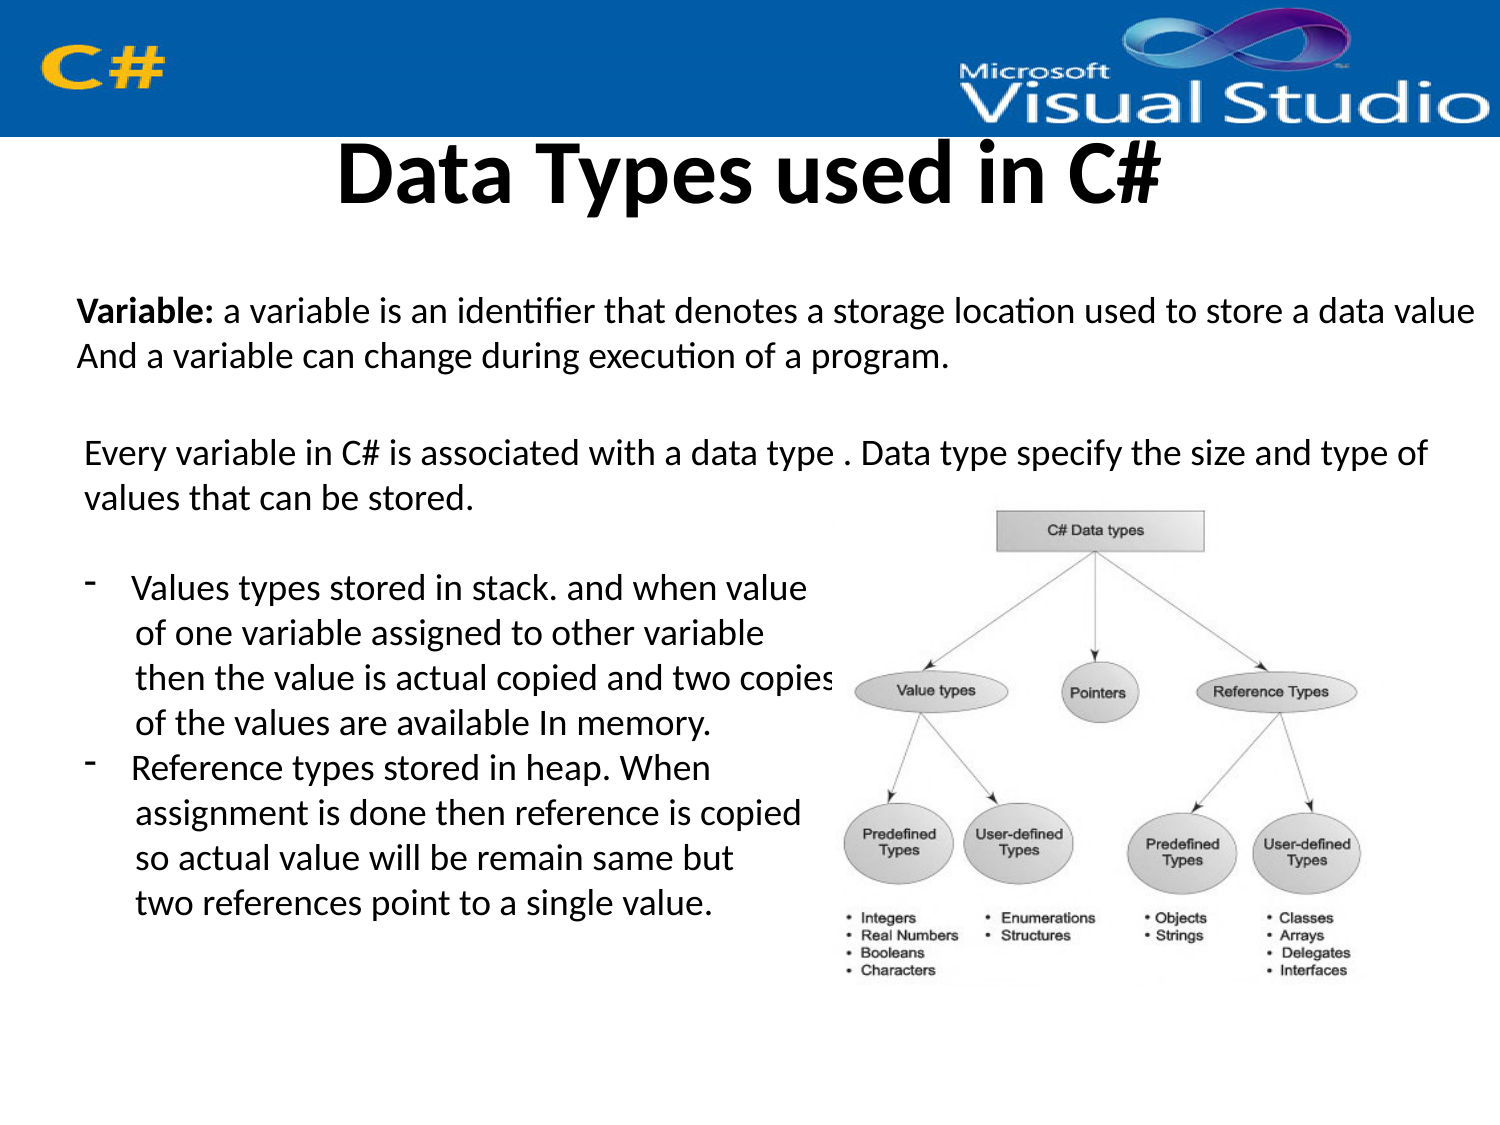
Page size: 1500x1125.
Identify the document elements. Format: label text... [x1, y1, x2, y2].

text_box Variable: a variable is an identifier that denotes a storage location used to store a data value And a variable can change during execution of a program. [61, 278, 1500, 384]
title Data Types used in C# [75, 144, 1425, 233]
text_box Every variable in C# is associated with a data type . Data type specify the size and type of values that can be stored. Values types stored in stack. and when value of one variable assigned to other variable then the value is actual copied and two copies of the values are available In memory. Reference types stored in heap. When assignment is done then reference is copied so actual value will be remain same but two references point to a single value. [69, 420, 1454, 931]
picture [0, 0, 1500, 137]
picture [832, 491, 1412, 986]
